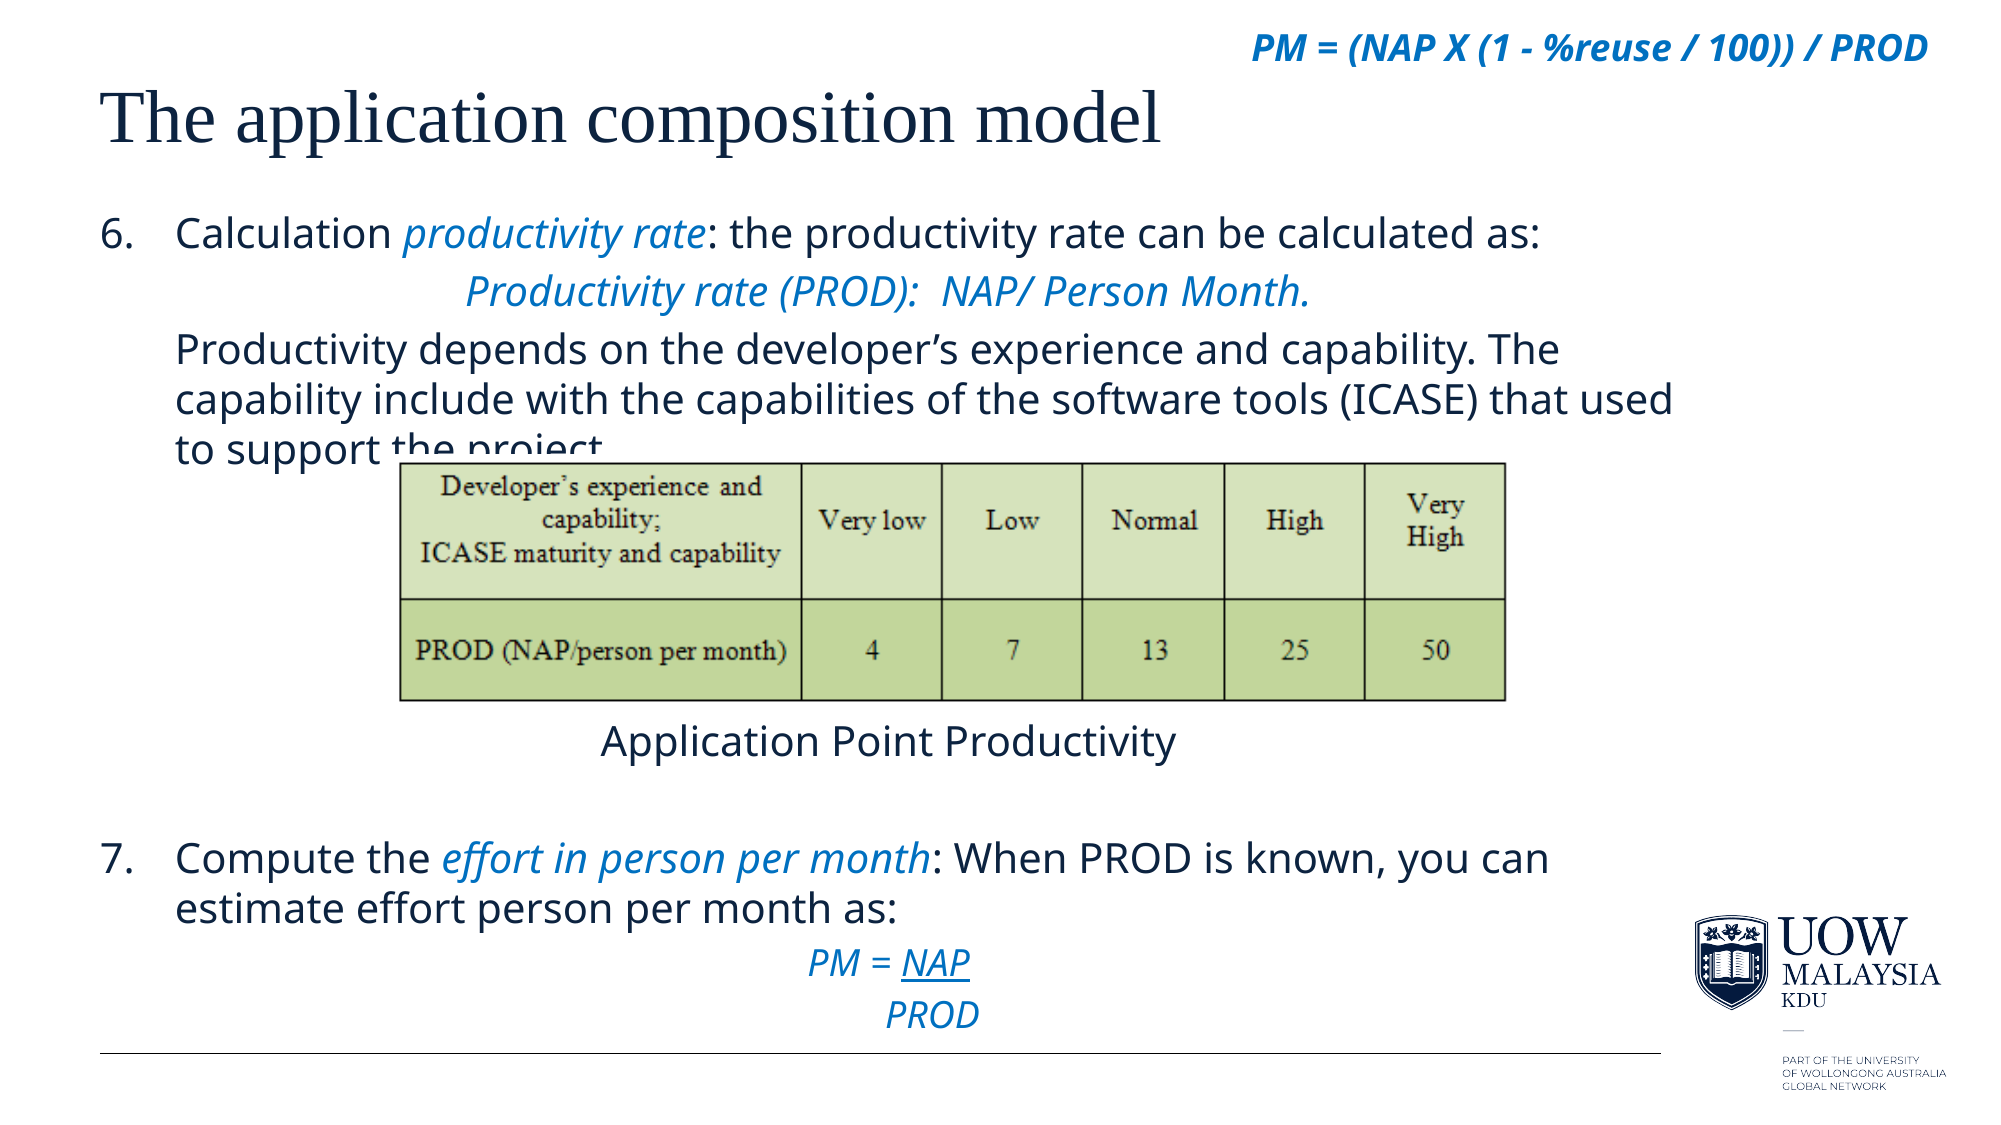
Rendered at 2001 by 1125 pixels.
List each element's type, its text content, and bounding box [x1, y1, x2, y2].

text_box PM = (NAP X (1 - %reuse / 100)) / PROD [1236, 16, 1945, 77]
list Calculation productivity rate: the productivity rate can be calculated as: Productivity rate (PROD): NAP/ Person Month. Productivity depends on the developer’s experience and capability. The capability include with the capabilities of the software tools (ICASE) that used to support the project. Application Point Productivity Compute the effort in person per month: When PROD is known, you can estimate effort person per month as: PM = NAP PROD [99, 206, 1693, 1109]
title The application composition model [99, 67, 1661, 206]
picture [389, 454, 1510, 709]
picture [1695, 915, 1947, 1091]
